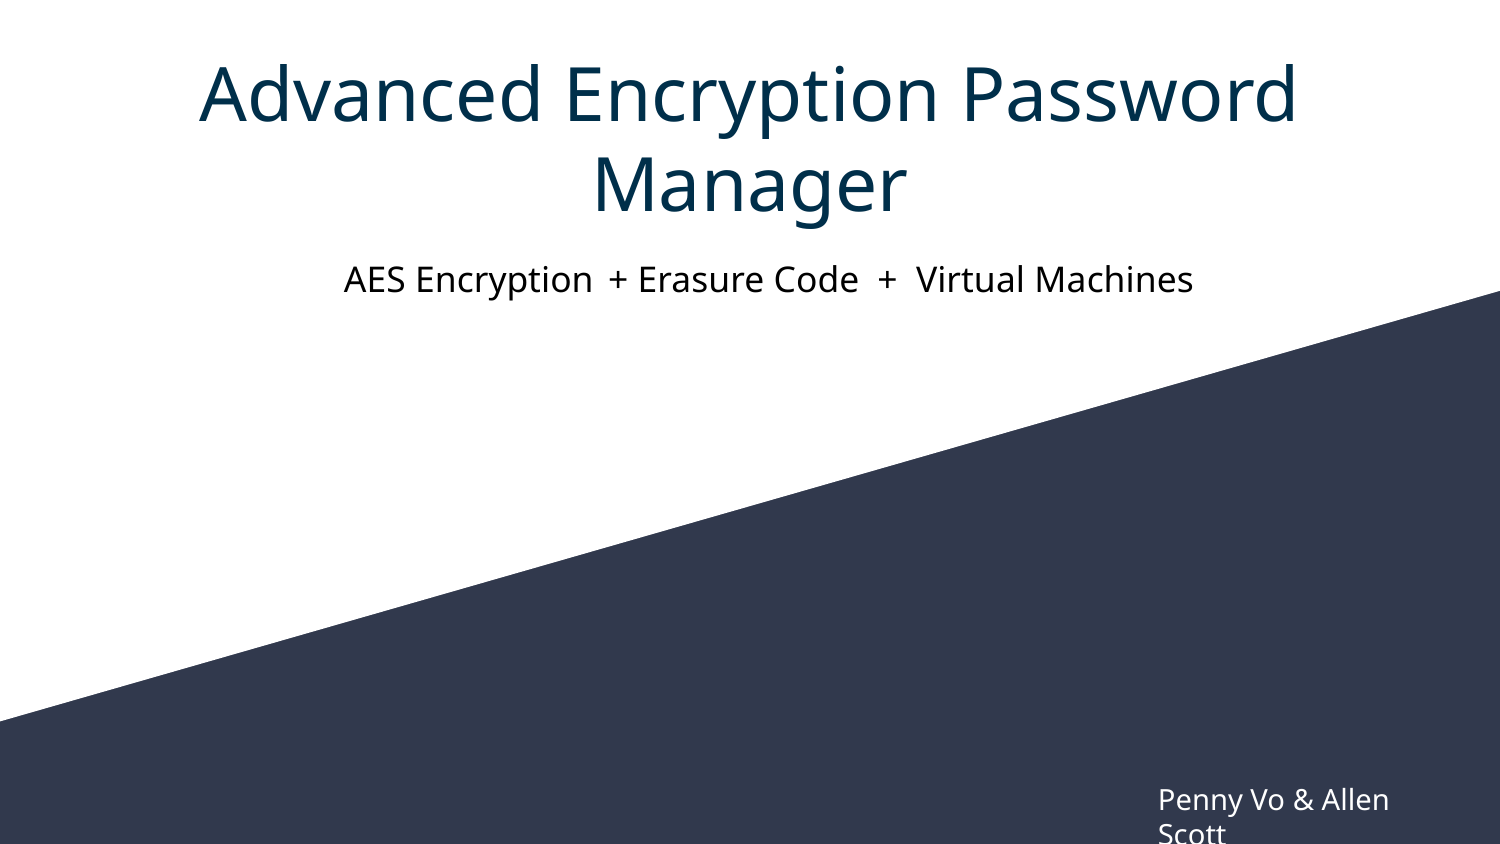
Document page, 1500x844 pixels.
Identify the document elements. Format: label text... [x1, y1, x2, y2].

text_box + Erasure Code [593, 241, 897, 350]
text_box AES Encryption [328, 241, 593, 315]
title Advanced Encryption Password Manager [51, 31, 1449, 242]
text_box Penny Vo & Allen Scott [1142, 766, 1481, 844]
text_box + Virtual Machines [862, 241, 1355, 315]
